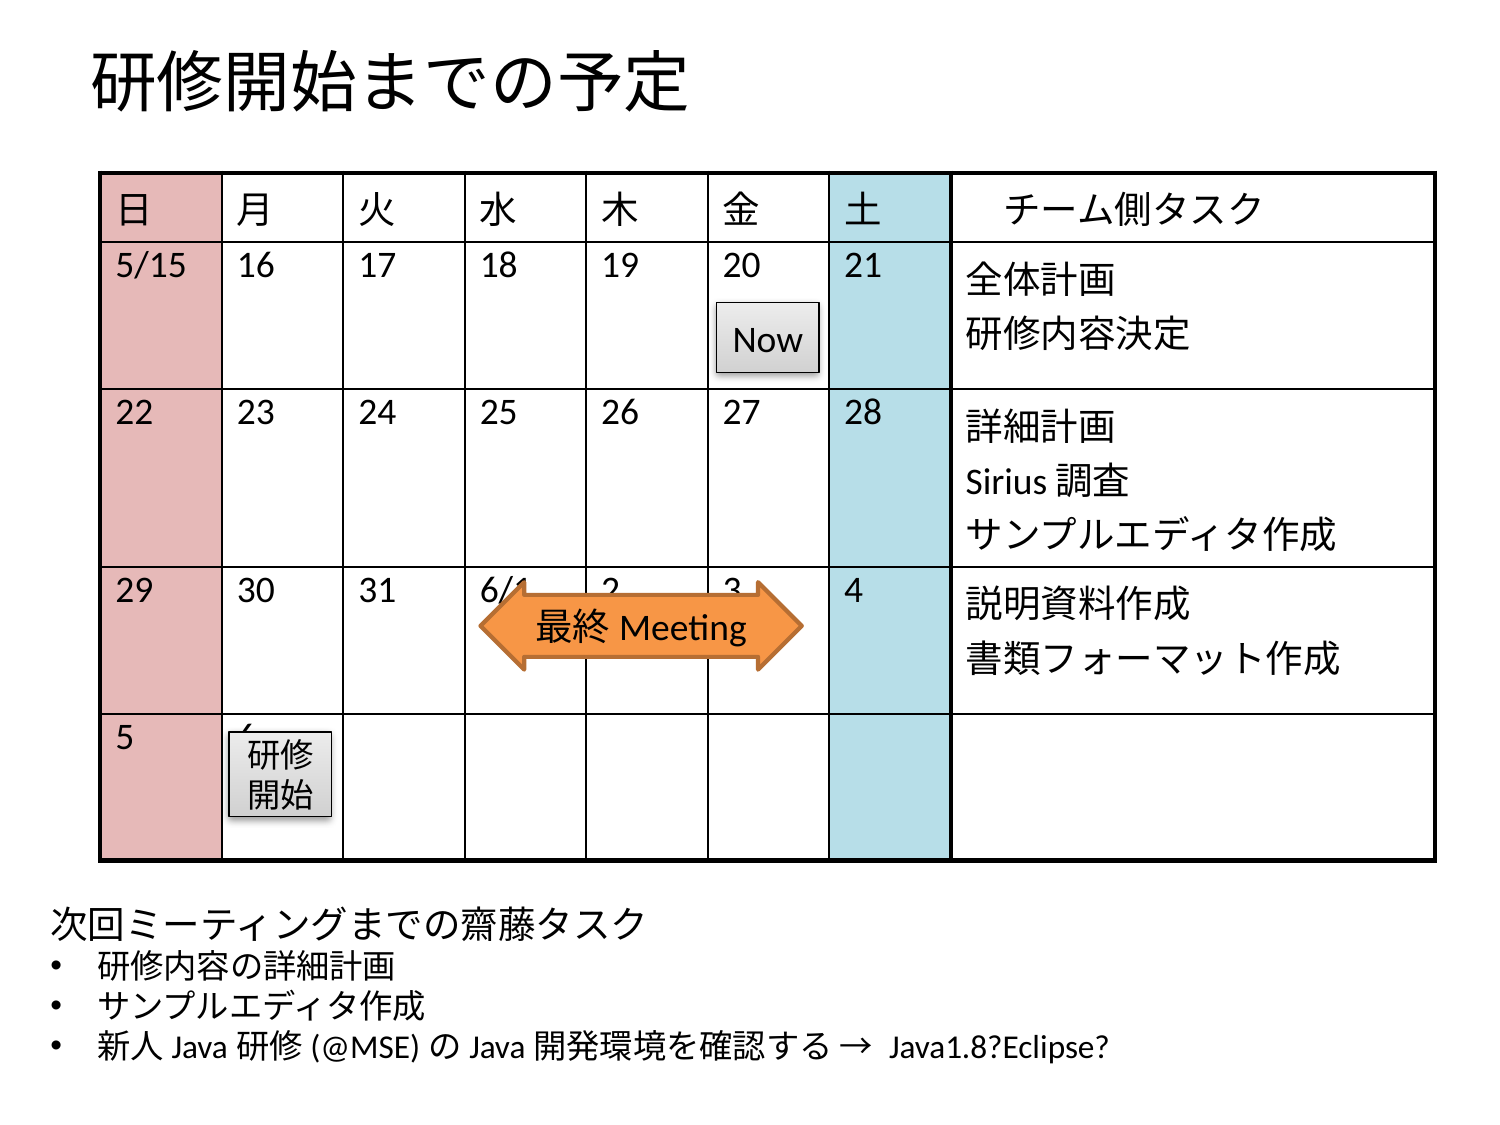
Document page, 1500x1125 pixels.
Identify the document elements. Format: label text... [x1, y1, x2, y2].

table_cell 17 [344, 243, 464, 388]
table_header 水 [466, 175, 585, 241]
table_cell 説明資料作成 書類フォーマット作成 [953, 568, 1433, 713]
table_cell 16 [223, 243, 342, 388]
table_cell [587, 715, 707, 858]
table_header 金 [709, 175, 828, 241]
table_cell [953, 715, 1433, 858]
table_cell [709, 715, 828, 858]
table_cell 5 [102, 715, 221, 858]
table_cell 30 [223, 568, 342, 713]
table_cell 22 [102, 390, 221, 566]
table_cell 18 [466, 243, 585, 388]
table_cell 31 [344, 568, 464, 713]
table_header 土 [830, 175, 949, 241]
table_header 月 [223, 175, 342, 241]
table_cell 20 [709, 243, 828, 388]
text_box 研修開始 [228, 731, 332, 817]
table_cell 6/1 [466, 568, 585, 713]
table_cell 全体計画 研修内容決定 [953, 243, 1433, 388]
table_header 木 [587, 175, 707, 241]
table_cell [344, 715, 464, 858]
table_cell 27 [709, 390, 828, 566]
table_header 火 [344, 175, 464, 241]
table_cell 3 [709, 568, 828, 713]
table_cell 詳細計画 Sirius調査 サンプルエディタ作成 [953, 390, 1433, 566]
table_cell 5/15 [102, 243, 221, 388]
table_cell 21 [830, 243, 949, 388]
text_box 次回ミーティングまでの齋藤タスク 研修内容の詳細計画 サンプルエディタ作成 新人Java研修(@MSE)のJava開発環境を確認する → Java1.8?Eclipse? [35, 893, 1126, 1073]
table_header 日 [102, 175, 221, 241]
table_cell 28 [830, 390, 949, 566]
table_header チーム側タスク [953, 175, 1433, 241]
table_cell 29 [102, 568, 221, 713]
text_box Now [716, 302, 820, 373]
table_cell 26 [587, 390, 707, 566]
table_cell 4 [830, 568, 949, 713]
table_cell 6 [223, 715, 342, 858]
table_cell 2 [587, 659, 707, 713]
table_cell [466, 715, 585, 858]
title 研修開始までの予定 [75, 45, 1425, 114]
table_cell 23 [223, 390, 342, 566]
table_cell [830, 715, 949, 858]
table_cell 25 [466, 390, 585, 566]
text_box 最終Meeting [478, 580, 804, 672]
table_cell 19 [587, 243, 707, 388]
table_cell 24 [344, 390, 464, 566]
table_cell 2 [587, 568, 707, 592]
